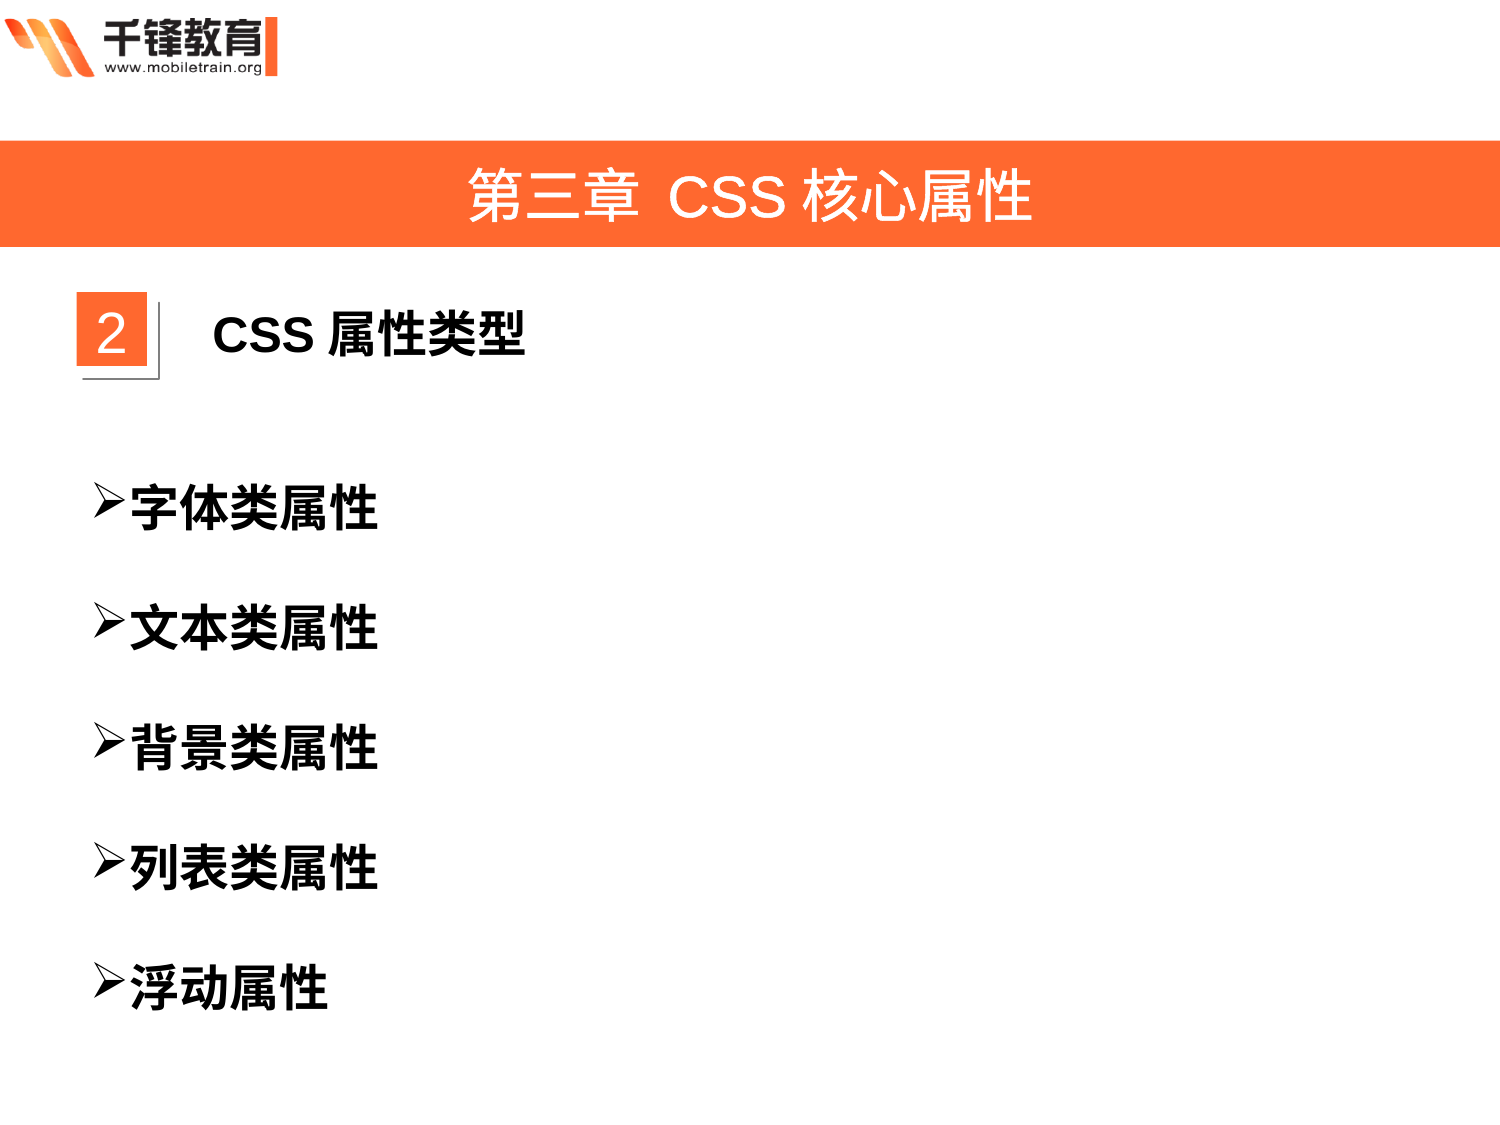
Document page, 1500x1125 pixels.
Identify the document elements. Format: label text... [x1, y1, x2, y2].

text_box [76, 292, 80, 366]
picture [3, 18, 261, 79]
text_box 2 [80, 287, 139, 373]
text_box 字体类属性 文本类属性 背景类属性 列表类属性 浮动属性 [74, 408, 1425, 1055]
text_box 第三章 CSS核心属性 [0, 140, 1500, 247]
text_box CSS属性类型 [197, 295, 1352, 371]
text_box [139, 292, 147, 366]
